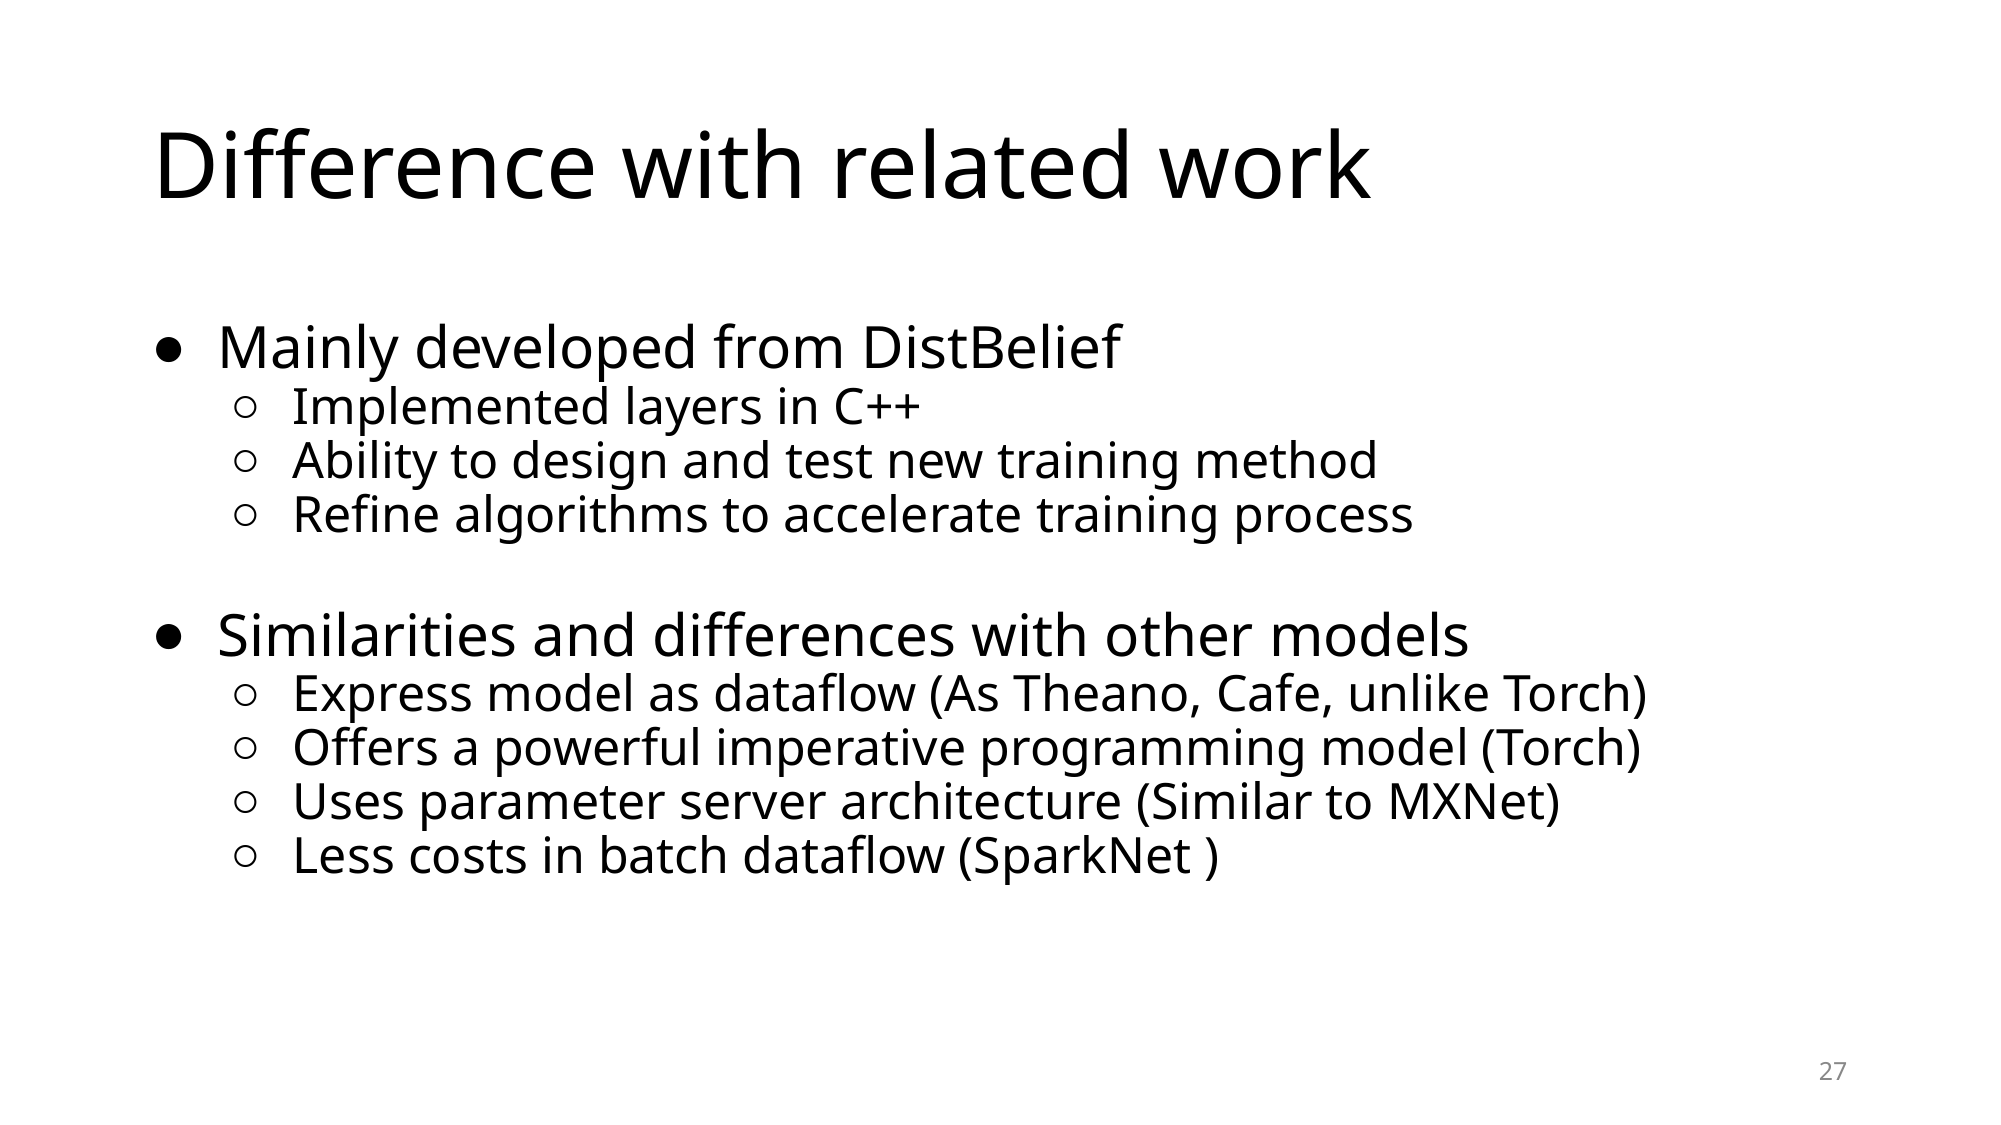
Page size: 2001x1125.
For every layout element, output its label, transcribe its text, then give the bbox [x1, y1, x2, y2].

list Mainly developed from DistBelief Implemented layers in C++ Ability to design and test new training method Refine algorithms to accelerate training process Similarities and differences with other models Express model as dataflow (As Theano, Cafe, unlike Torch) Offers a powerful imperative programming model (Torch) Uses parameter server architecture (Similar to MXNet) Less costs in batch dataflow (SparkNet ) [127, 244, 1853, 959]
slide_number ‹#› [1412, 1042, 1863, 1103]
title Difference with related work [137, 59, 1863, 278]
